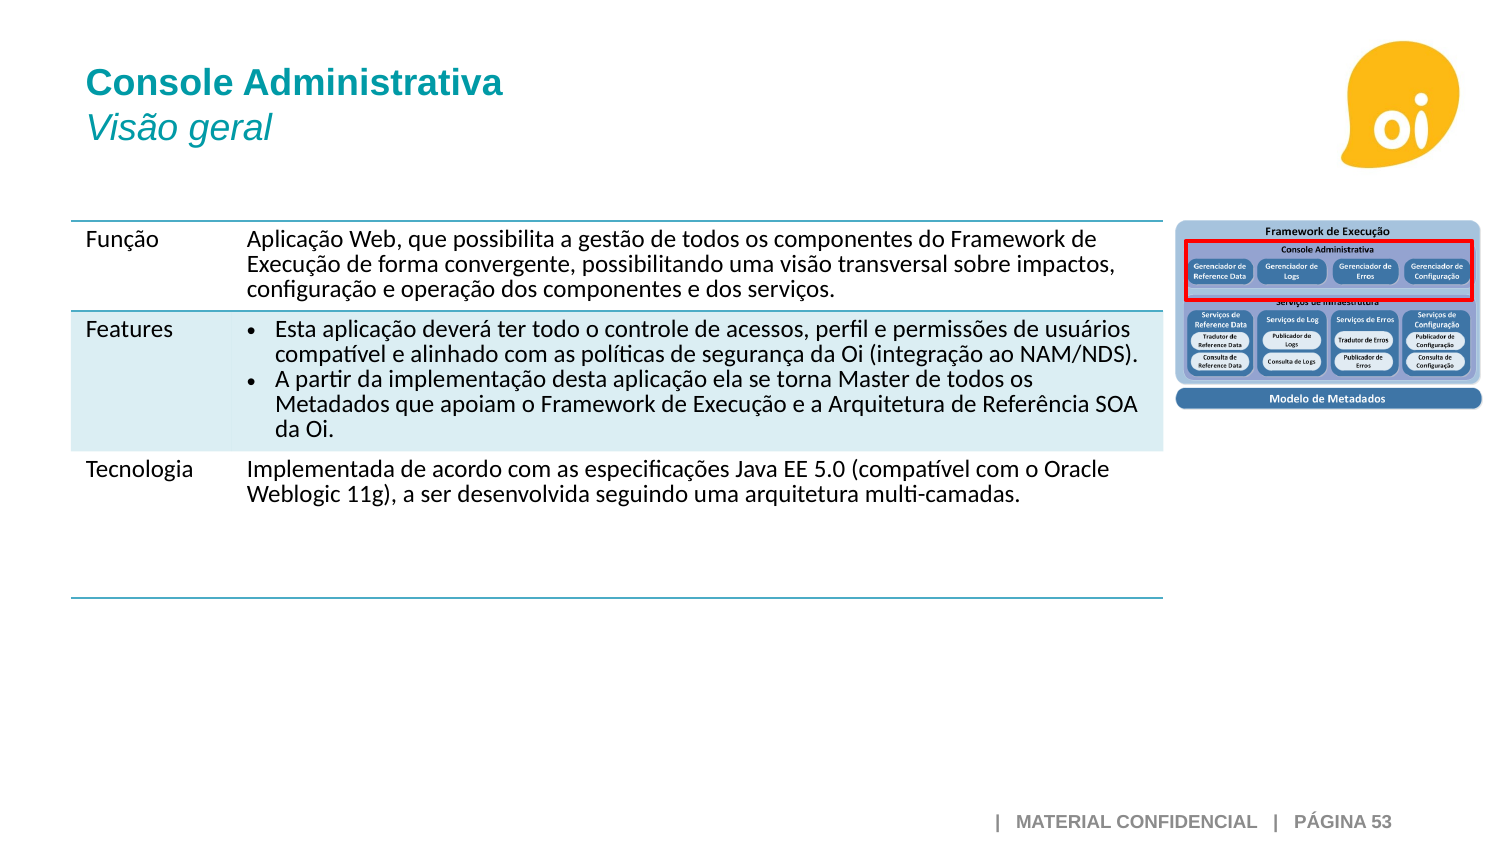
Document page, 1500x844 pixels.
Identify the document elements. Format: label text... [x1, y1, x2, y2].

picture [0, 0, 1500, 844]
table_cell Features [71, 312, 232, 451]
table_cell Implementada de acordo com as especificações Java EE 5.0 (compatível com o Oracle Weblogic 11g), a ser desenvolvida seguindo uma arquitetura multi-camadas. [232, 451, 1163, 597]
title Console Administrativa Visão geral [70, 50, 1182, 157]
table_cell Tecnologia [71, 451, 232, 597]
table_header Função [71, 222, 232, 310]
table_cell Esta aplicação deverá ter todo o controle de acessos, perfil e permissões de usuários compatível e alinhado com as políticas de segurança da Oi (integração ao NAM/NDS). A partir da implementação desta aplicação ela se torna Master de todos os Metadados que apoiam o Framework de Execução e a Arquitetura de Referência SOA da Oi. [232, 312, 1163, 451]
slide_number | MATERIAL CONFIDENCIAL | PÁGINA 53 [773, 799, 1408, 844]
table_header Aplicação Web, que possibilita a gestão de todos os componentes do Framework de Execução de forma convergente, possibilitando uma visão transversal sobre impactos, configuração e operação dos componentes e dos serviços. [232, 222, 1163, 310]
